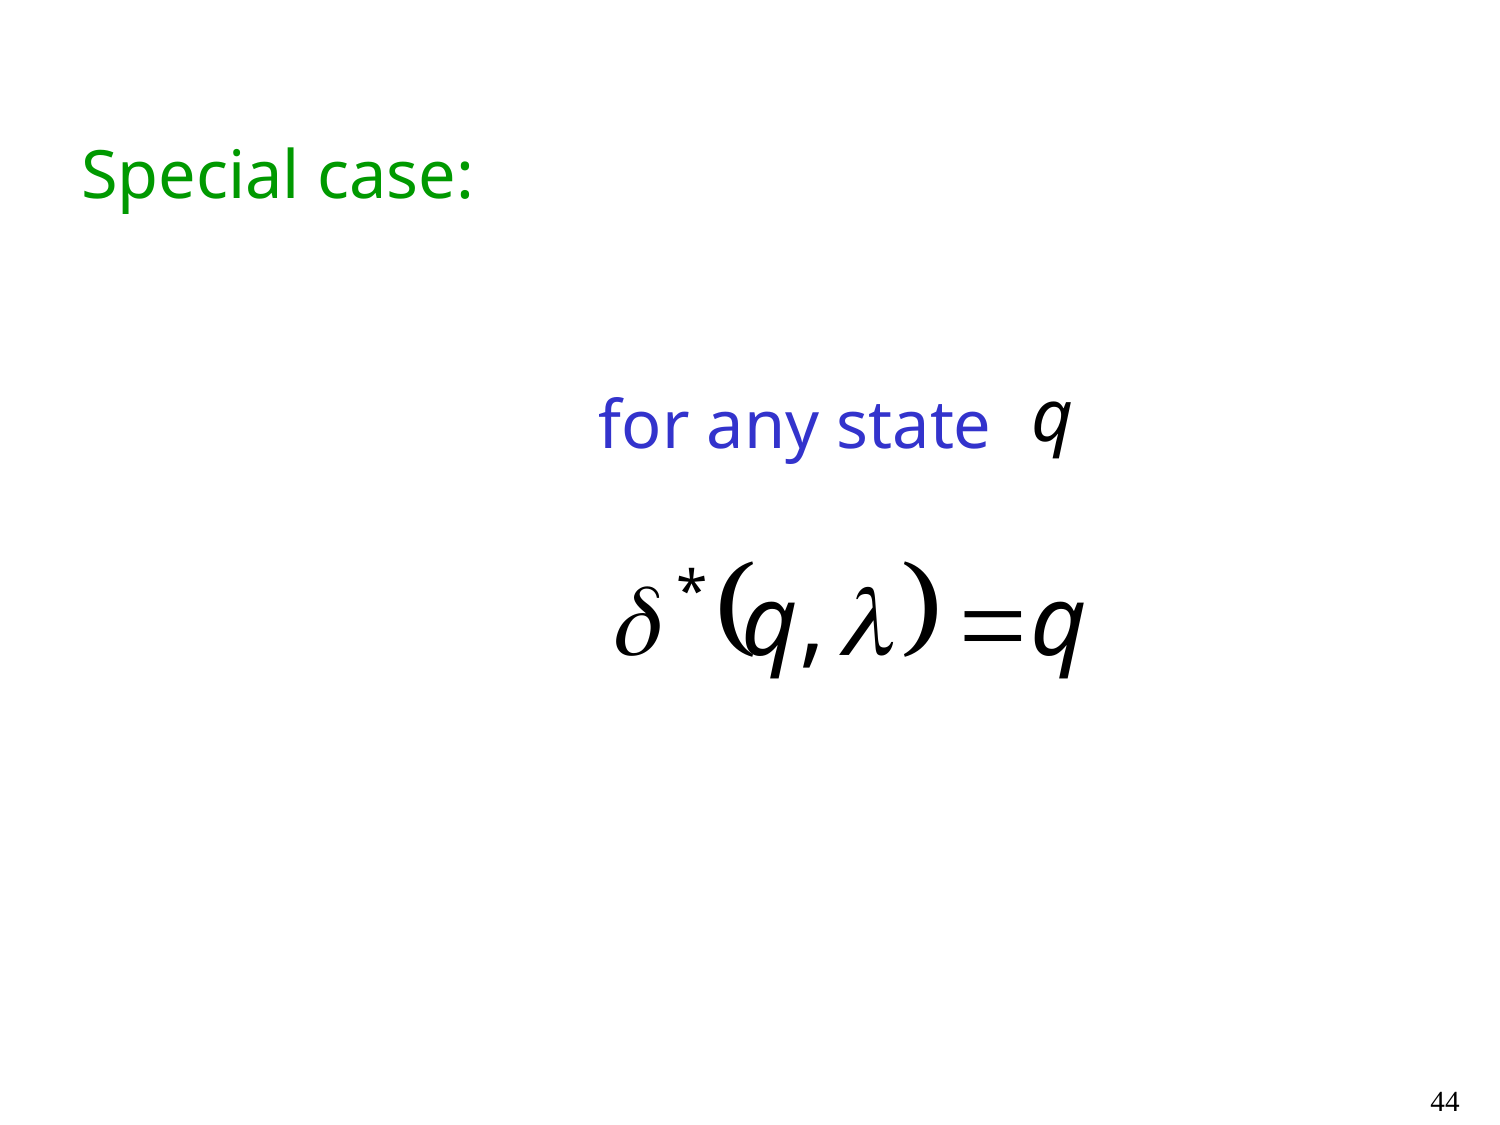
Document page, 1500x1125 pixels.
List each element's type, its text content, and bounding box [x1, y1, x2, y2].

slide_number 44 [1162, 1074, 1475, 1125]
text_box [599, 549, 1113, 705]
text_box Special case: [66, 124, 491, 220]
text_box for any state [583, 374, 1008, 470]
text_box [1024, 387, 1092, 479]
